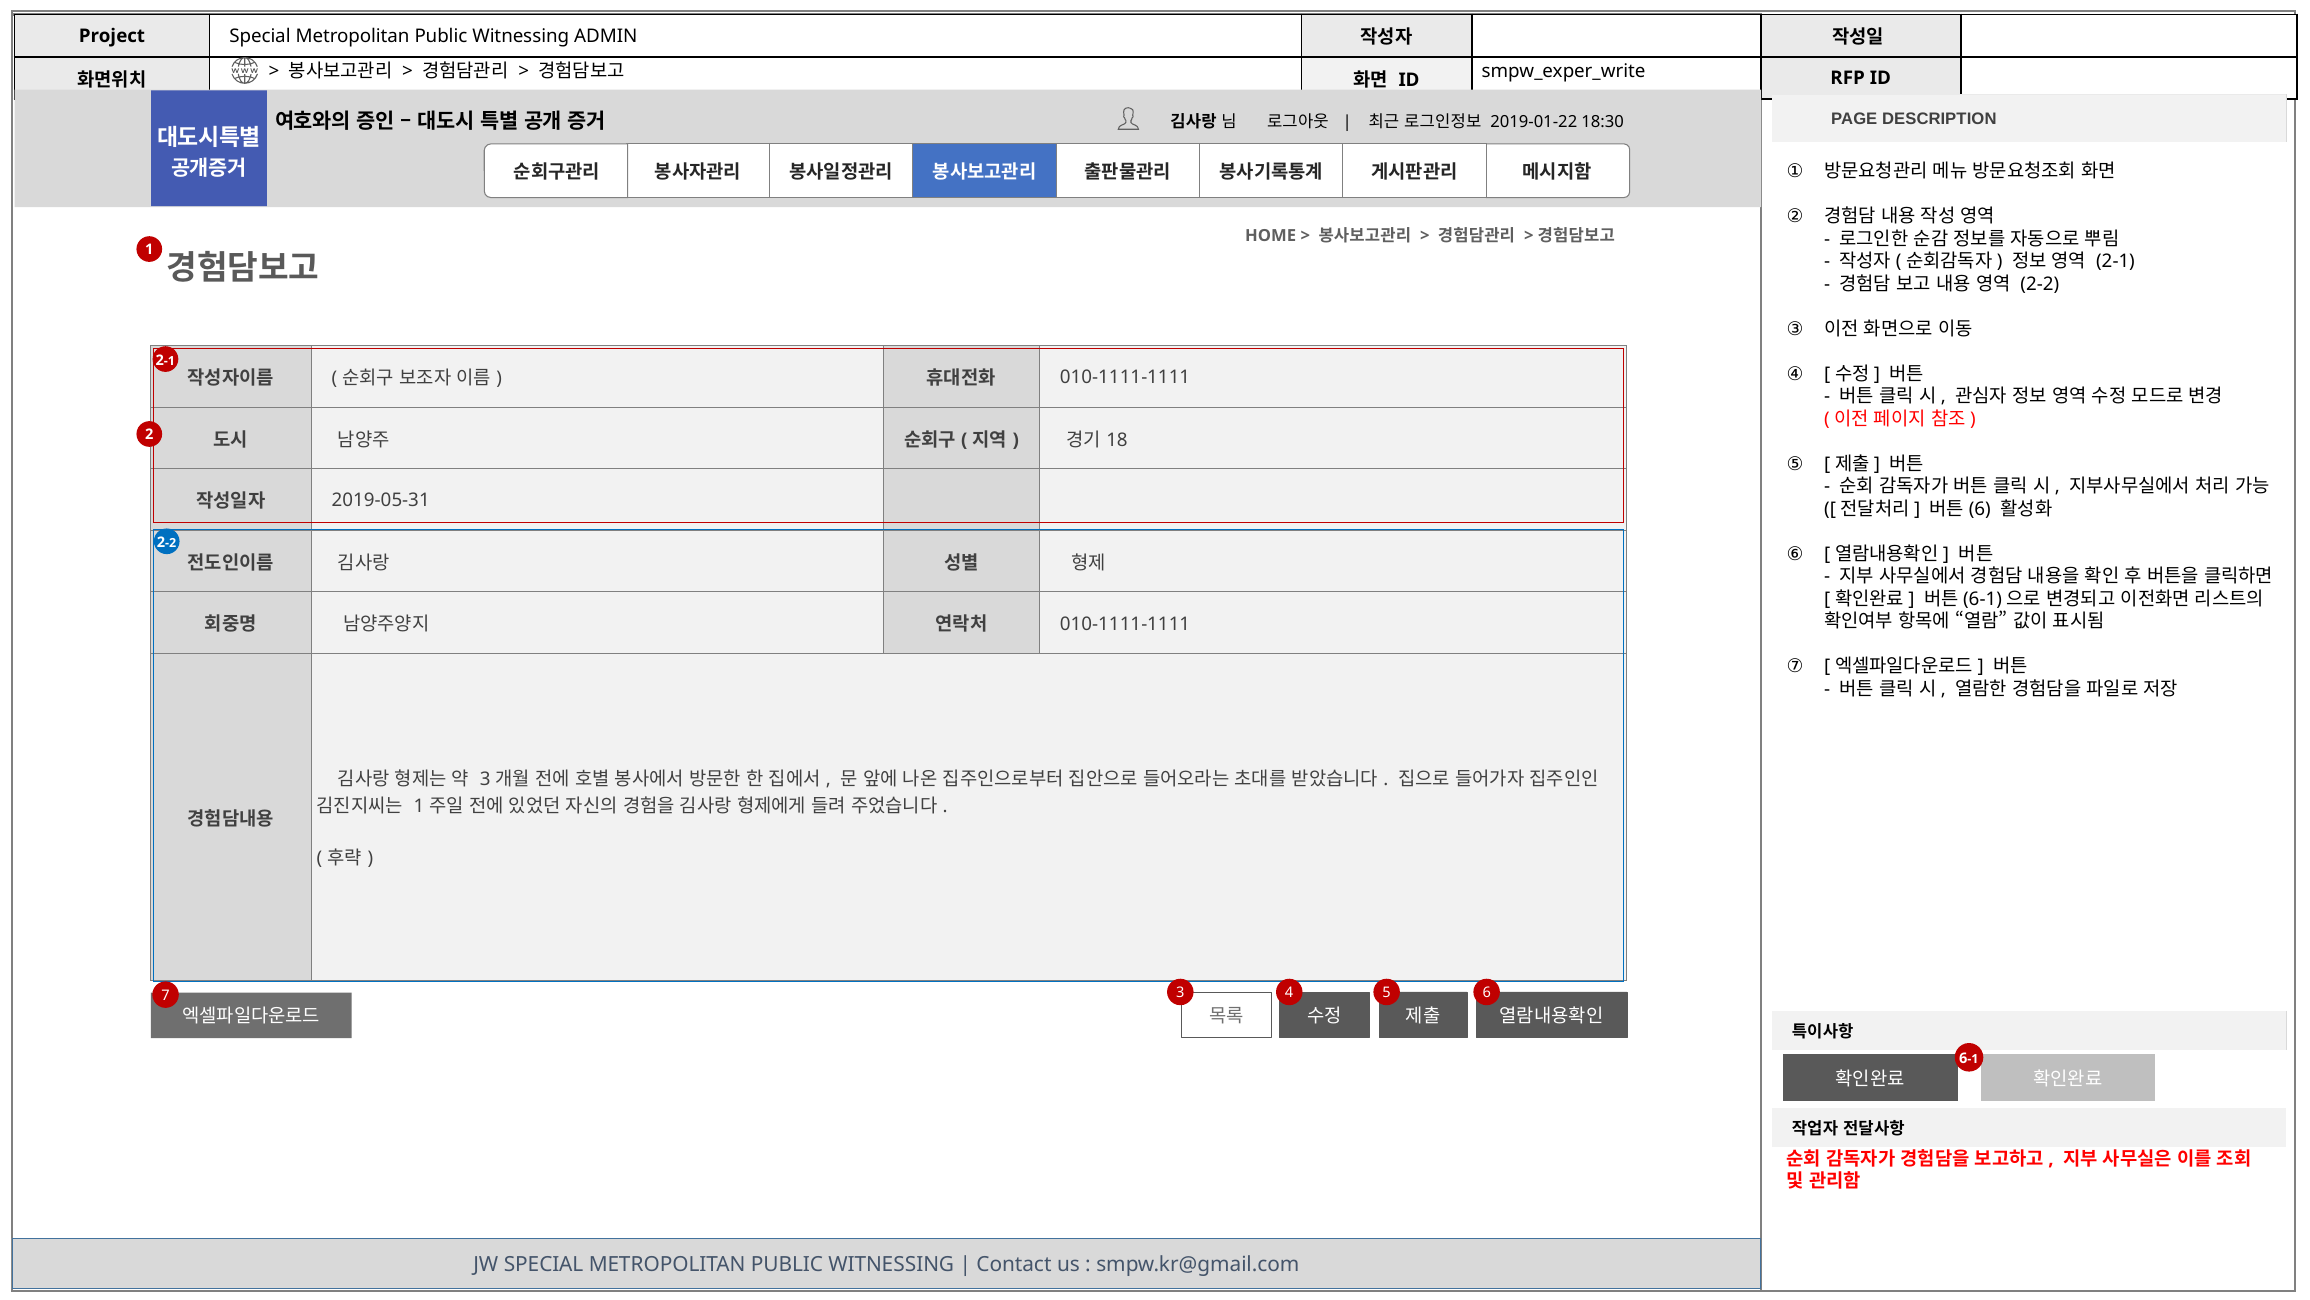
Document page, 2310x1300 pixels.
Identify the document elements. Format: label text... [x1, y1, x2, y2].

text_box 목록 [1181, 992, 1272, 1038]
text_box [153, 347, 1625, 523]
text_box 엑셀파일다운로드 [150, 992, 352, 1039]
text_box 확인완료 [1783, 1054, 1957, 1101]
text_box JW SPECIAL METROPOLITAN PUBLIC WITNESSING | Contact us : smpw.kr@gmail.com [11, 1237, 1762, 1290]
table_cell 작성일자 [151, 469, 311, 530]
text_box 2 [137, 422, 162, 446]
text_box [153, 528, 1625, 983]
text_box 2-1 [153, 347, 178, 371]
table_cell 2019-05-31 [312, 523, 883, 528]
text_box 2-2 [154, 529, 179, 554]
text_box 열람내용확인 [1476, 991, 1627, 1038]
text_box 5 [1372, 977, 1401, 1007]
table_cell [884, 523, 1039, 528]
text_box 4 [1274, 977, 1304, 1007]
text_box 확인완료 [1981, 1054, 2155, 1101]
text_box smpw_exper_write [1466, 50, 1752, 89]
text_box 순회 감독자가 경험담을 보고하고, 지부 사무실은 이를 조회 및 관리함 [1771, 1139, 2289, 1200]
text_box 방문요청관리 메뉴 방문요청조회 화면 경험담 내용 작성 영역 - 로그인한 순감 정보를 자동으로 뿌림 - 작성자(순회감독자) 정보 영역 (2-1) - 경험담 보고 내용 영역 (2-2) 이전 화면으로 이동 [수정] 버튼 - 버튼 클릭 시, 관심자 정보 영역 수정 모드로 변경 (이전 페이지 참조) [제출] 버튼 - 순회 감독자가 버튼 클릭 시, 지부사무실에서 처리 가능 ([전달처리] 버튼(6) 활성화 [열람내용확인] 버튼 - 지부 사무실에서 경험담 내용을 확인 후 버튼을 클릭하면 [확인완료] 버튼(6-1)으로 변경되고 이전화면 리스트의 확인여부 항목에 “열람” 값이 표시됨 [엑셀파일다운로드] 버튼 - 버튼 클릭 시, 열람한 경험담을 파일로 저장 [1771, 151, 2289, 707]
text_box 3 [1166, 977, 1195, 1007]
text_box 6-1 [1955, 1044, 1983, 1071]
text_box HOME > 봉사보고관리 > 경험담관리 >경험담보고 [1213, 218, 1628, 257]
text_box 수정 [1279, 992, 1370, 1038]
text_box 6 [1472, 977, 1501, 1007]
text_box > 봉사보고관리 > 경험담관리 > 경험담보고 [253, 50, 1274, 89]
text_box 제출 [1379, 991, 1467, 1038]
text_box 1 [137, 237, 162, 261]
text_box 7 [151, 980, 180, 1009]
table_cell [1040, 469, 1626, 530]
text_box 경험담보고 [150, 238, 441, 294]
